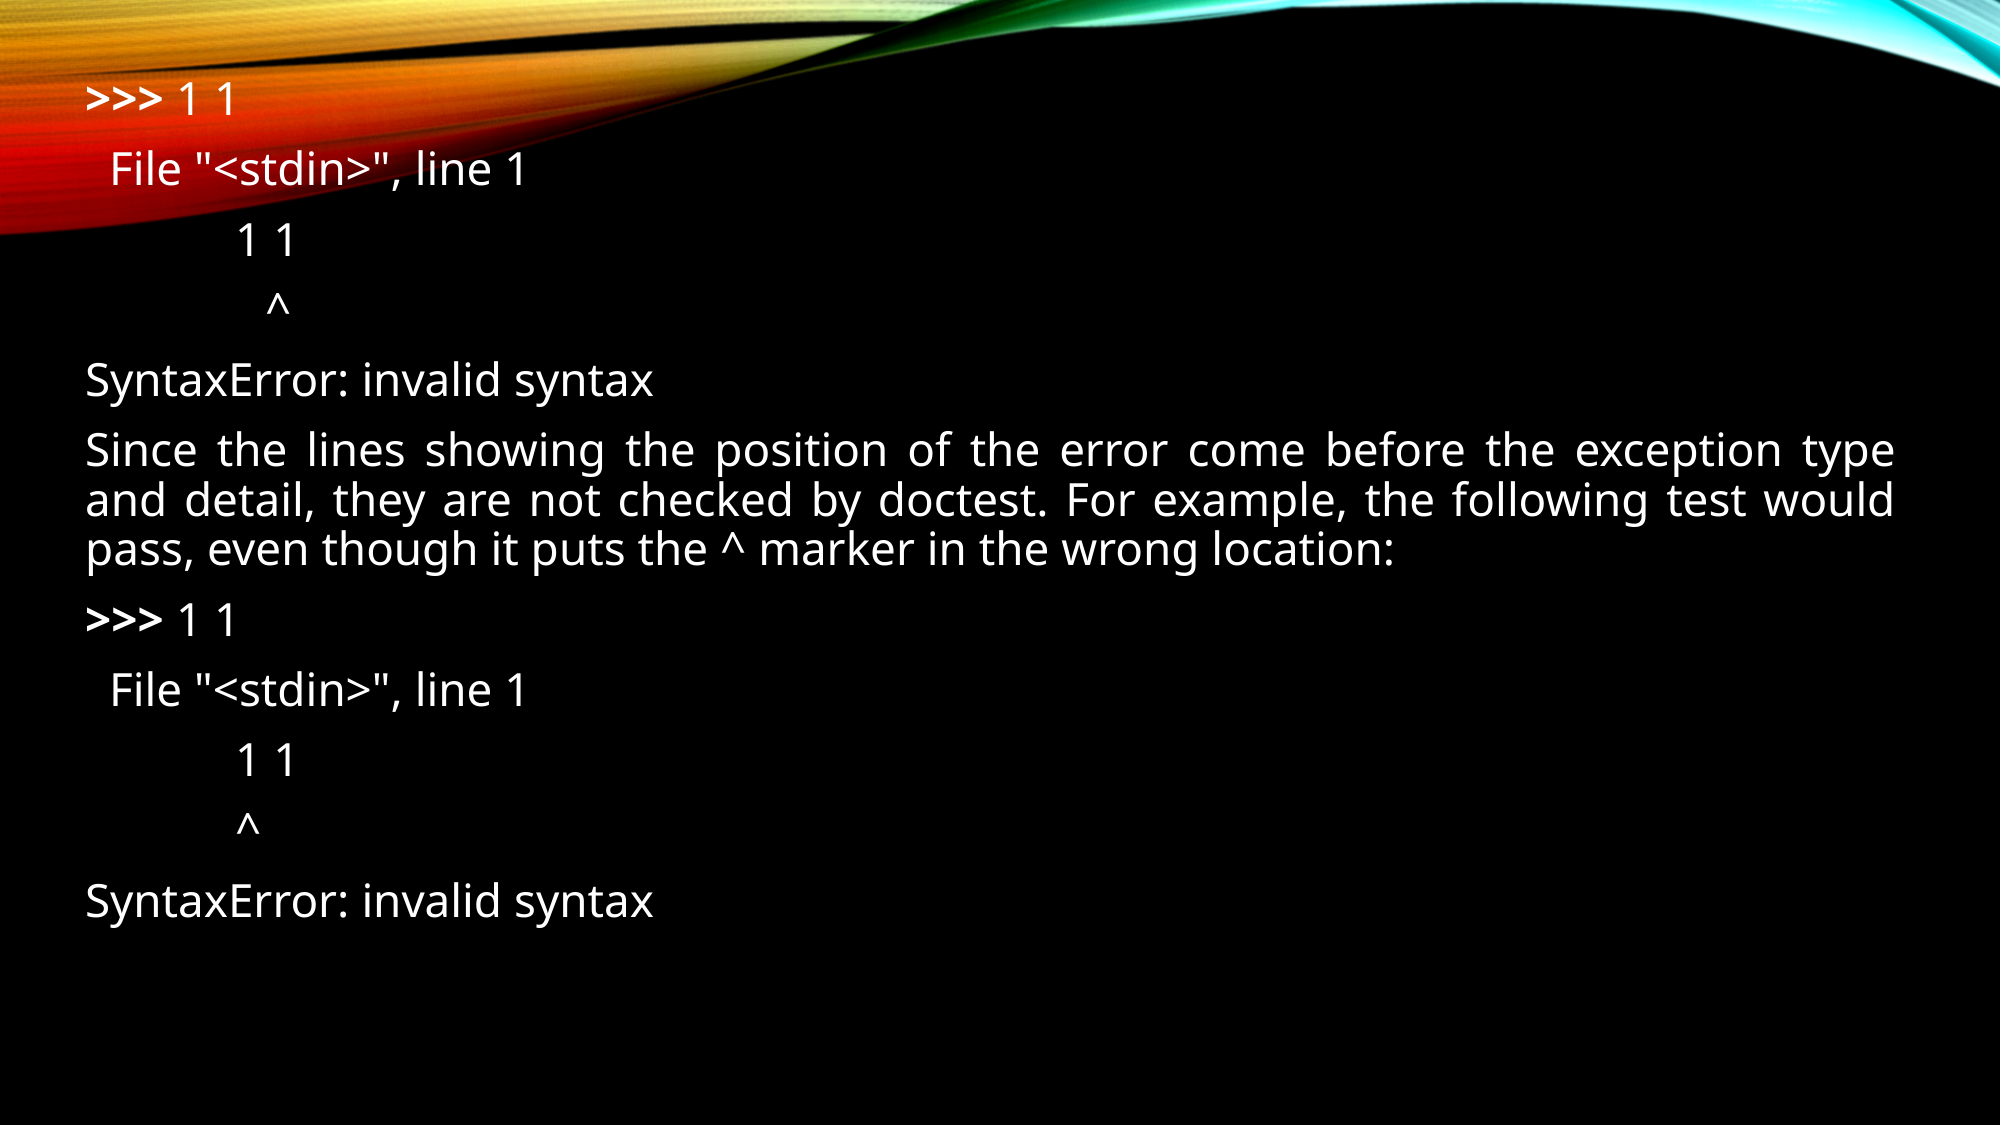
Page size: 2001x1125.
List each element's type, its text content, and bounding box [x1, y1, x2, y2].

picture [0, 0, 2000, 237]
list >>> 1 1 File "<stdin>", line 1 1 1 ^ SyntaxError: invalid syntax Since the lines showing the position of the error come before the exception type and detail, they are not checked by doctest. For example, the following test would pass, even though it puts the ^ marker in the wrong location: >>> 1 1 File "<stdin>", line 1 1 1 ^ SyntaxError: invalid syntax [70, 68, 1912, 1063]
